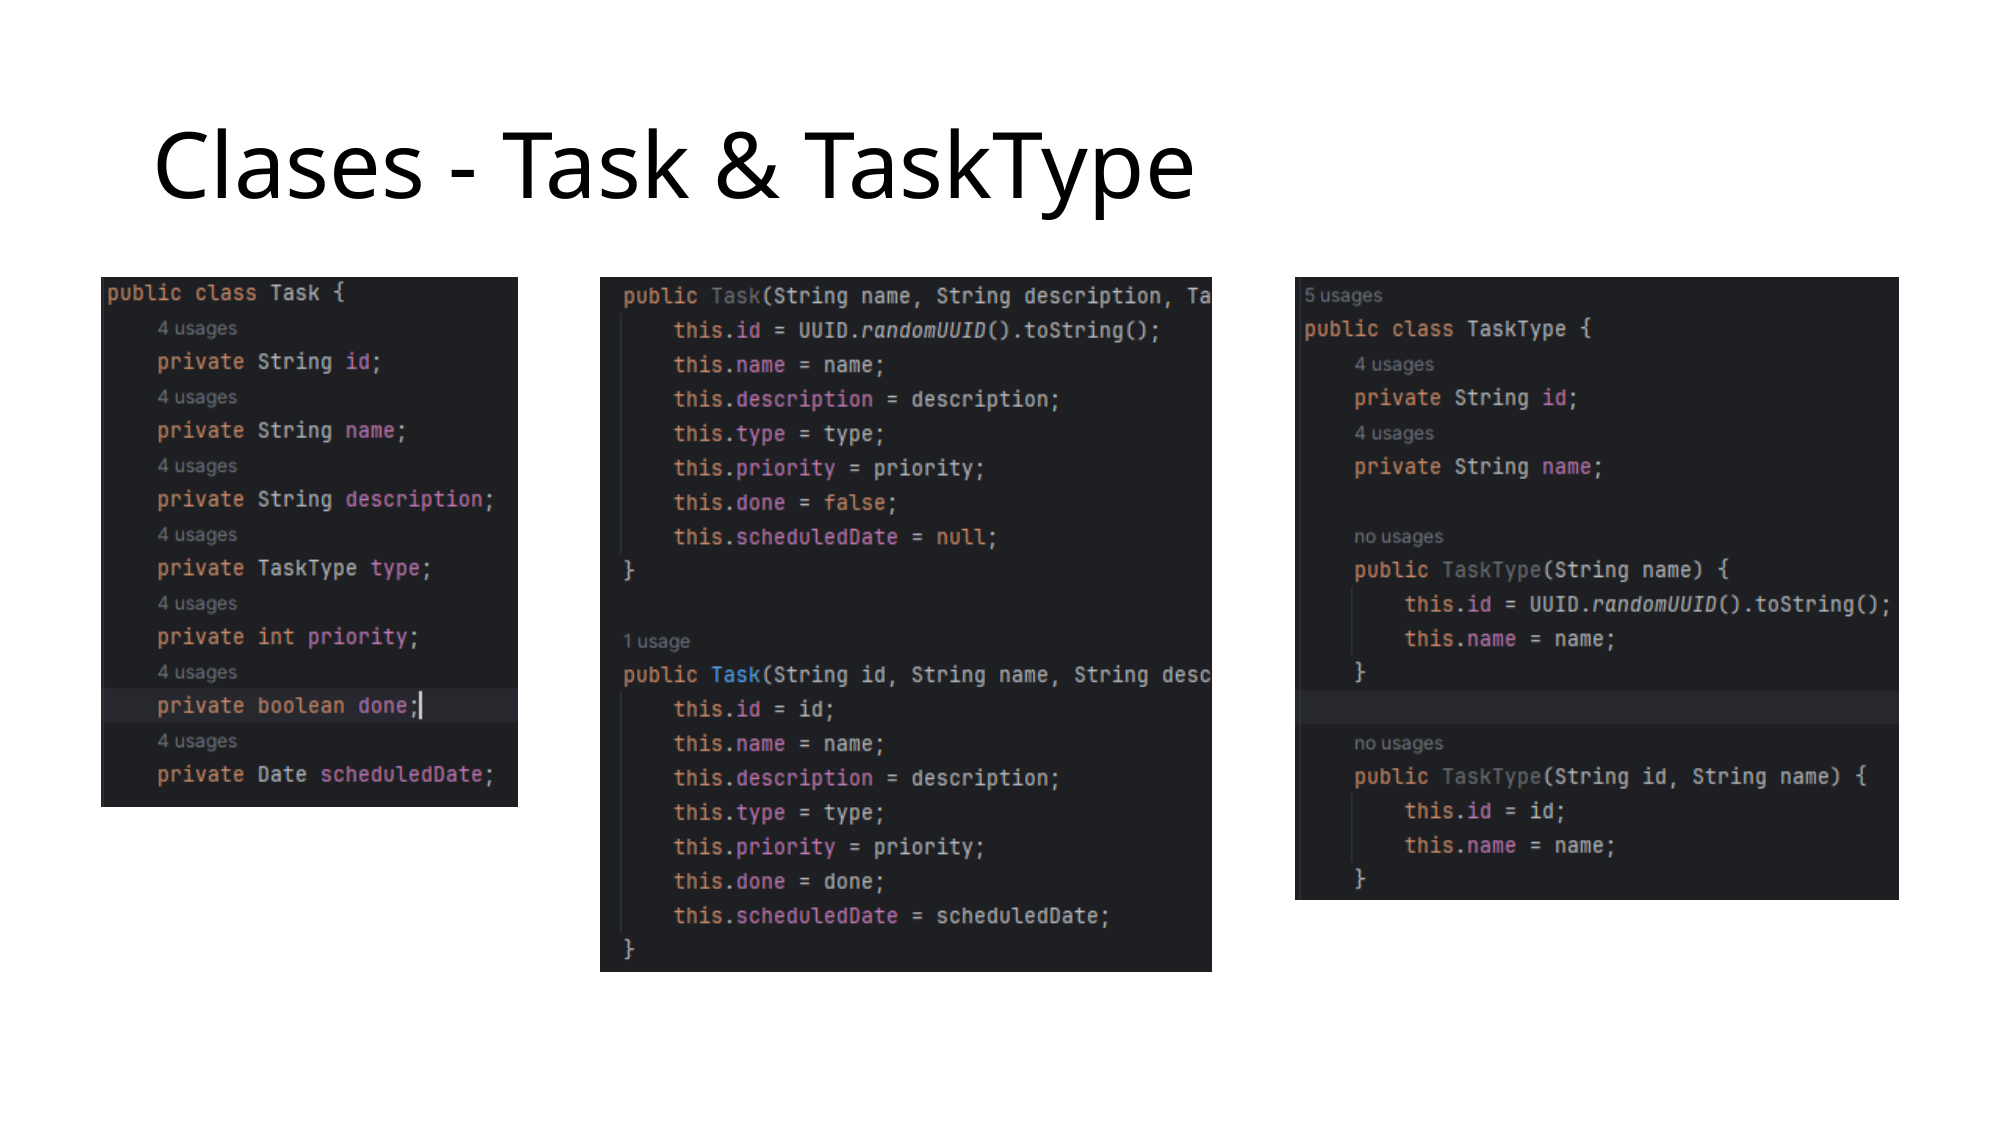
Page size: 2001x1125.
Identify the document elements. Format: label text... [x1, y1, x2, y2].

picture [1294, 276, 1899, 900]
picture [600, 276, 1213, 972]
picture [101, 276, 518, 808]
title Clases - Task & TaskType [137, 59, 1863, 278]
